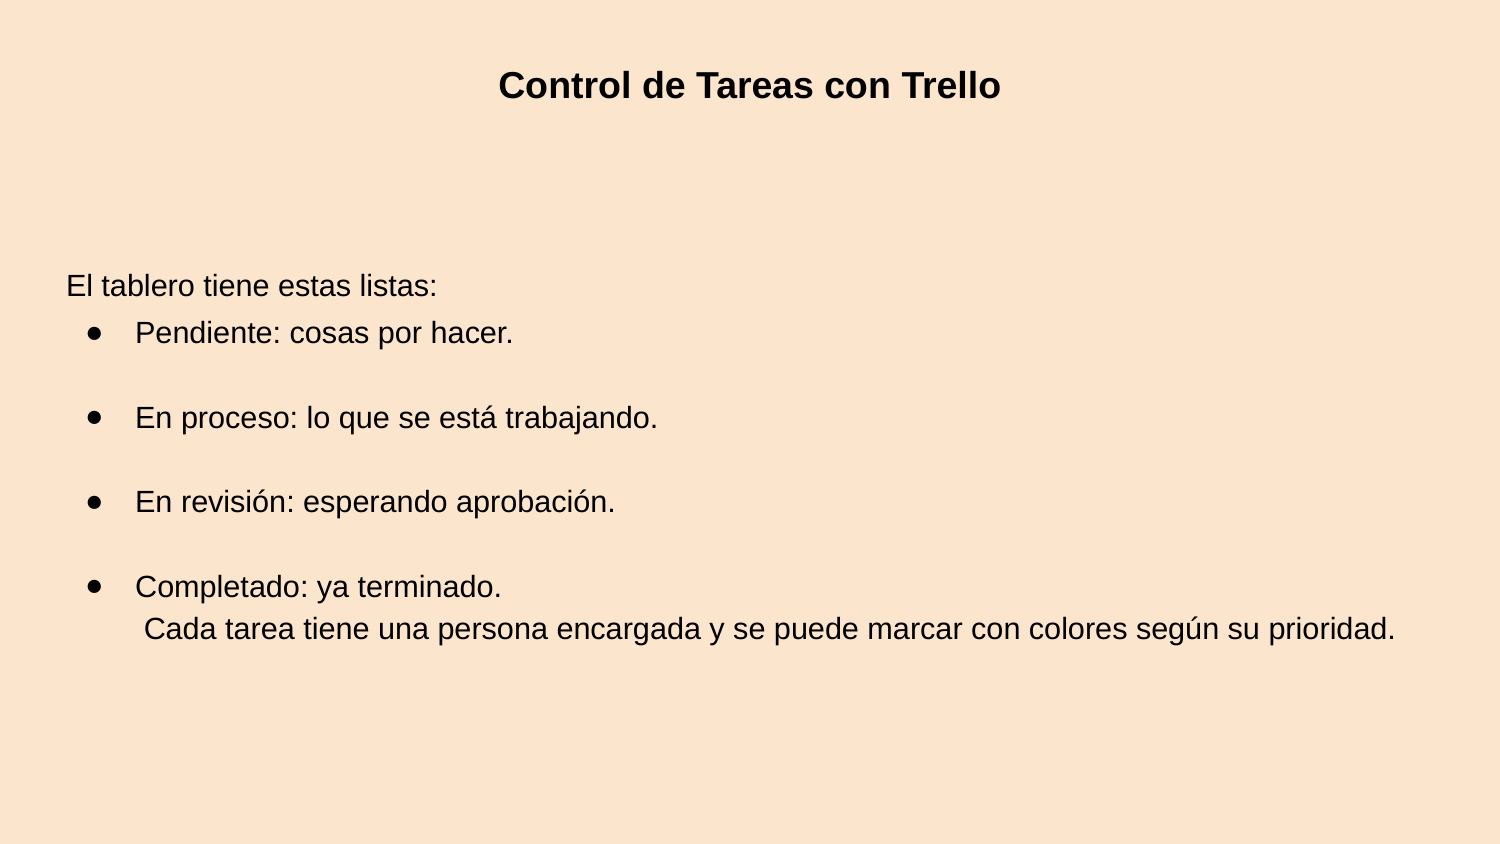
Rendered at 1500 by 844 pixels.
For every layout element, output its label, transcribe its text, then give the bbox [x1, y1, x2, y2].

subtitle El tablero tiene estas listas: Pendiente: cosas por hacer. En proceso: lo que se está trabajando. En revisión: esperando aprobación. Completado: ya terminado. Cada tarea tiene una persona encargada y se puede marcar con colores según su prioridad. [51, 245, 1449, 716]
title Control de Tareas con Trello [51, 23, 1449, 121]
